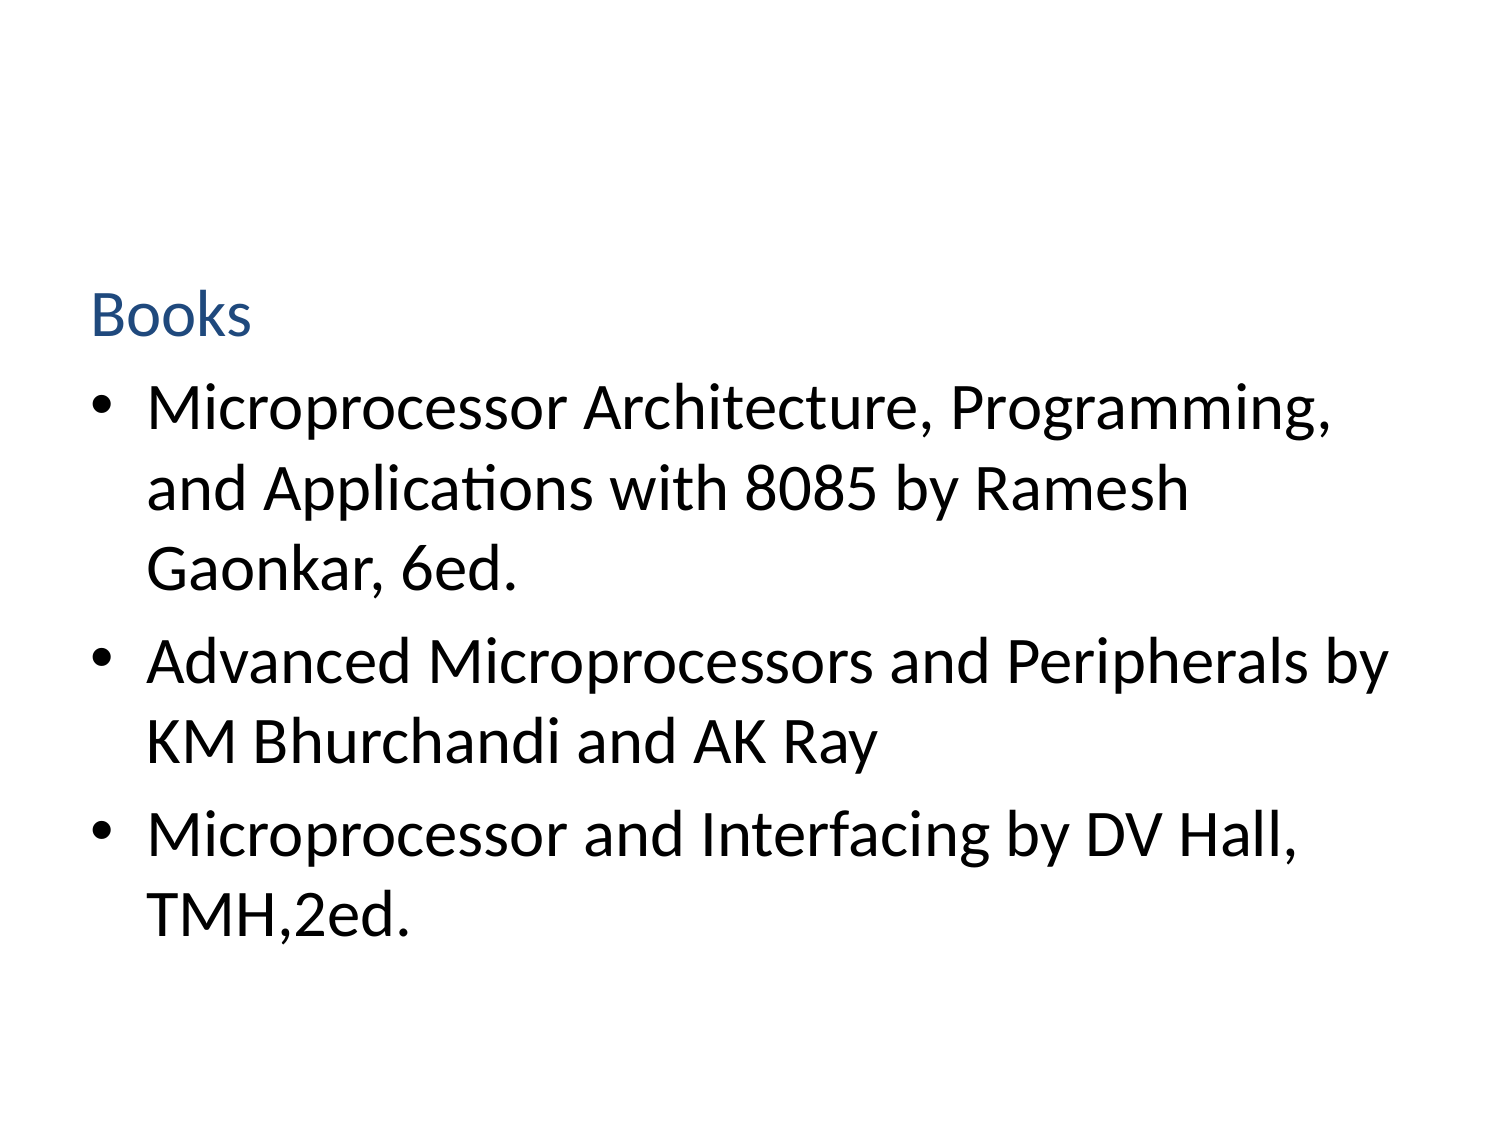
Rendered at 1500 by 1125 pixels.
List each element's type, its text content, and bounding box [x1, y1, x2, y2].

list Books Microprocessor Architecture, Programming, and Applications with 8085 by Ramesh Gaonkar, 6ed. Advanced Microprocessors and Peripherals by KM Bhurchandi and AK Ray Microprocessor and Interfacing by DV Hall, TMH,2ed. [75, 262, 1425, 1005]
